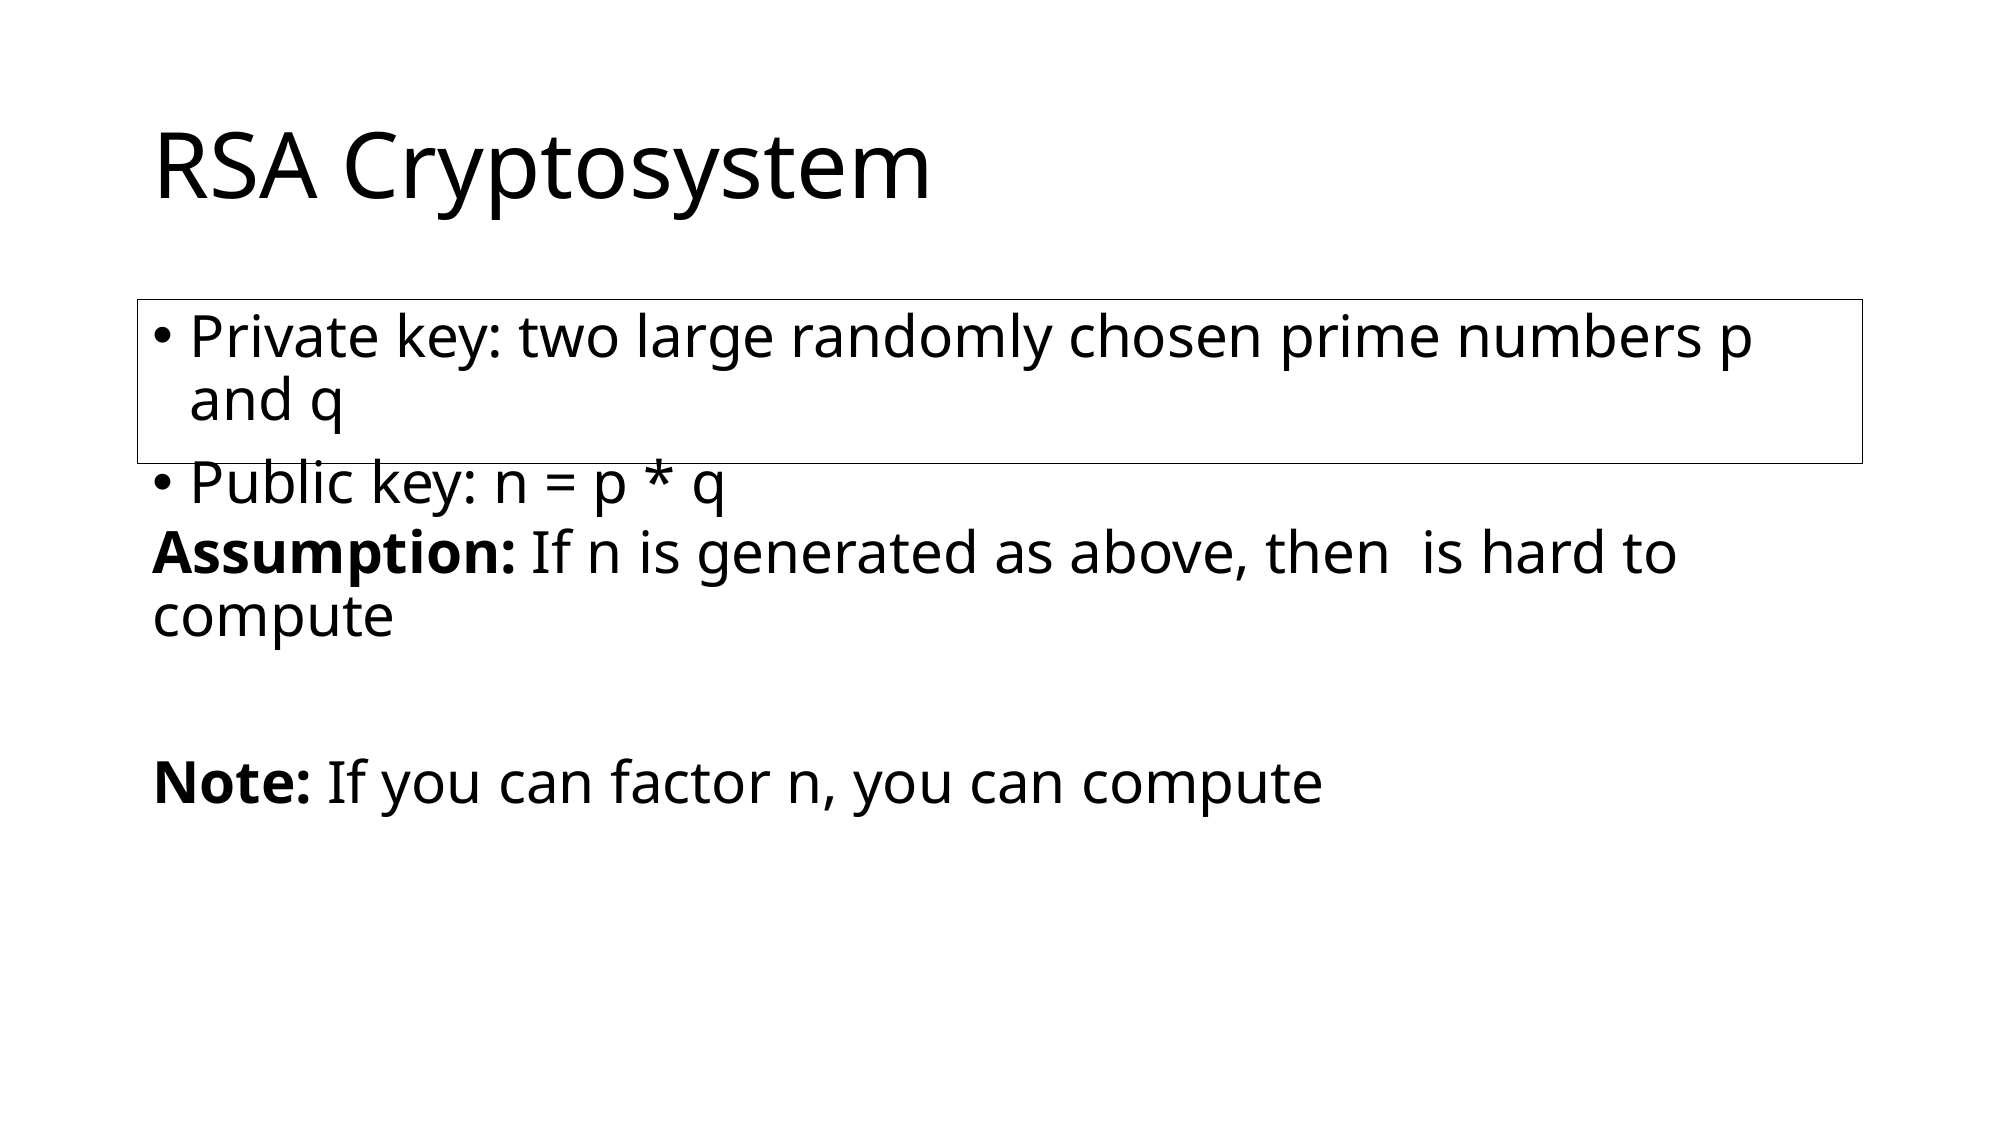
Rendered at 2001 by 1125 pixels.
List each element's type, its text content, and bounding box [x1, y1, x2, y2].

title RSA Cryptosystem [137, 59, 1863, 278]
list Private key: two large randomly chosen prime numbers p and q Public key: n = p * q [137, 299, 1863, 464]
